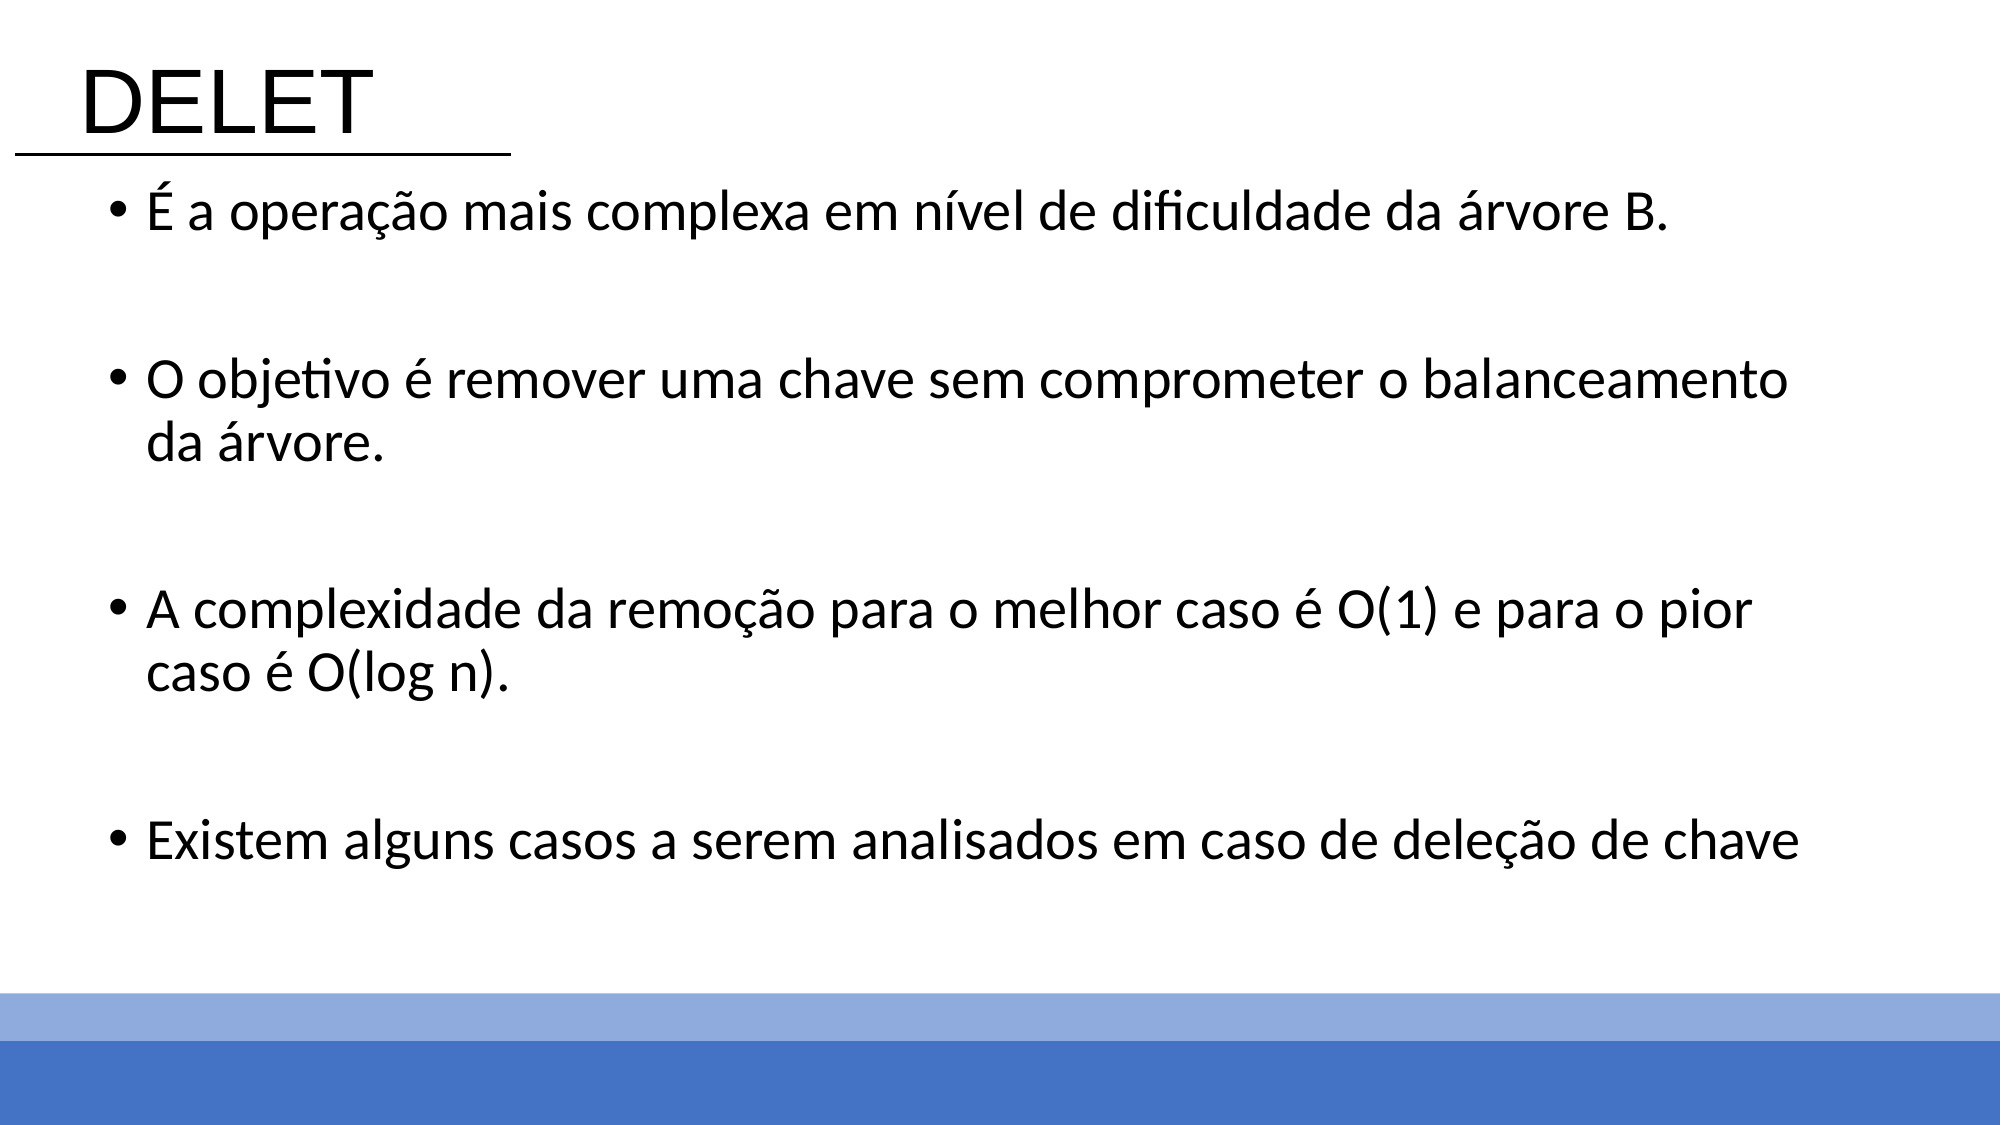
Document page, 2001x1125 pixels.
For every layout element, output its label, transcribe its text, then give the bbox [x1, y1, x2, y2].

text_box [0, 992, 2000, 1040]
text_box [0, 1040, 2000, 1125]
text_box DELET [64, 0, 1790, 213]
list É a operação mais complexa em nível de dificuldade da árvore B. O objetivo é remover uma chave sem comprometer o balanceamento da árvore. A complexidade da remoção para o melhor caso é O(1) e para o pior caso é O(log n). Existem alguns casos a serem analisados em caso de deleção de chave [93, 172, 1819, 887]
